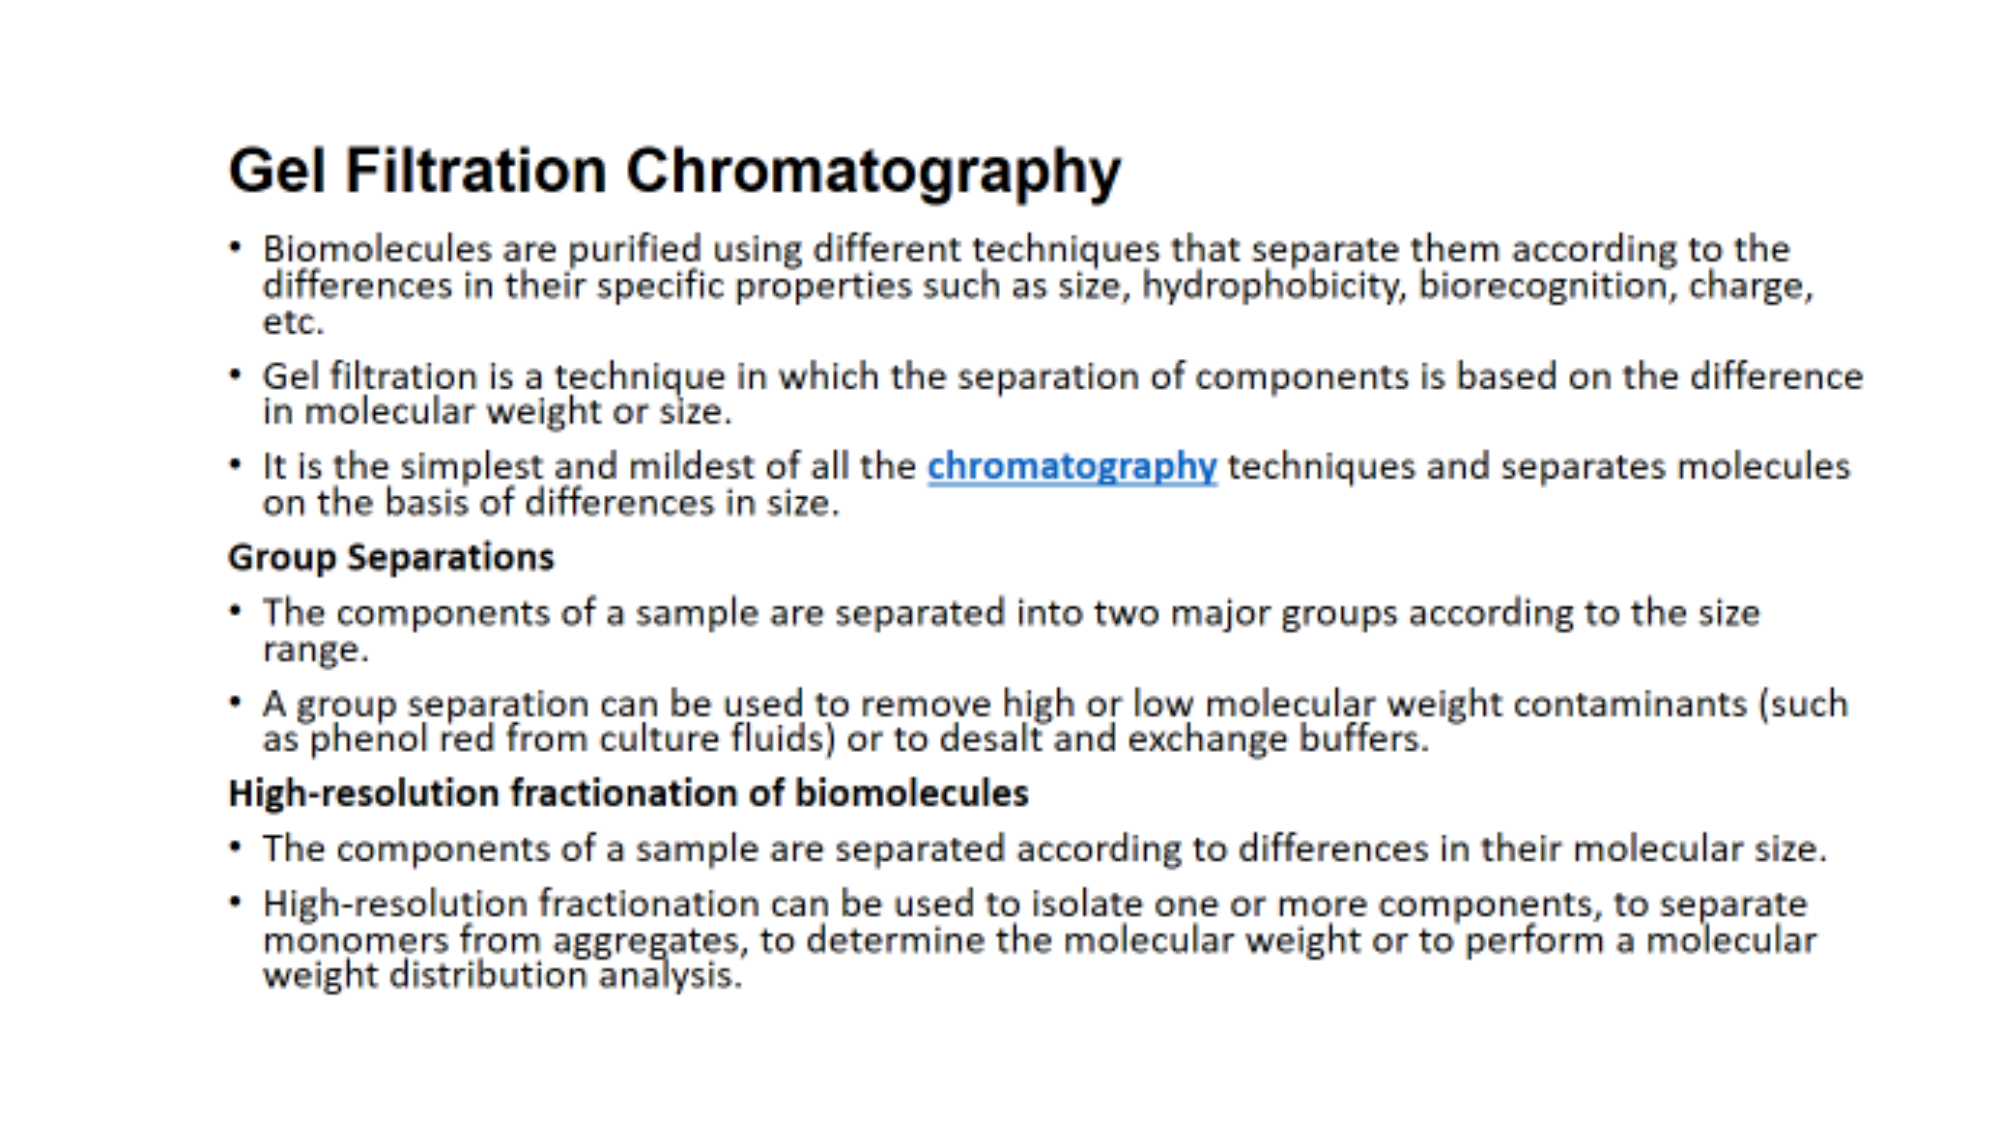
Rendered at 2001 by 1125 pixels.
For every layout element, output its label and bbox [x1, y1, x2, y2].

picture [87, 19, 1942, 1062]
